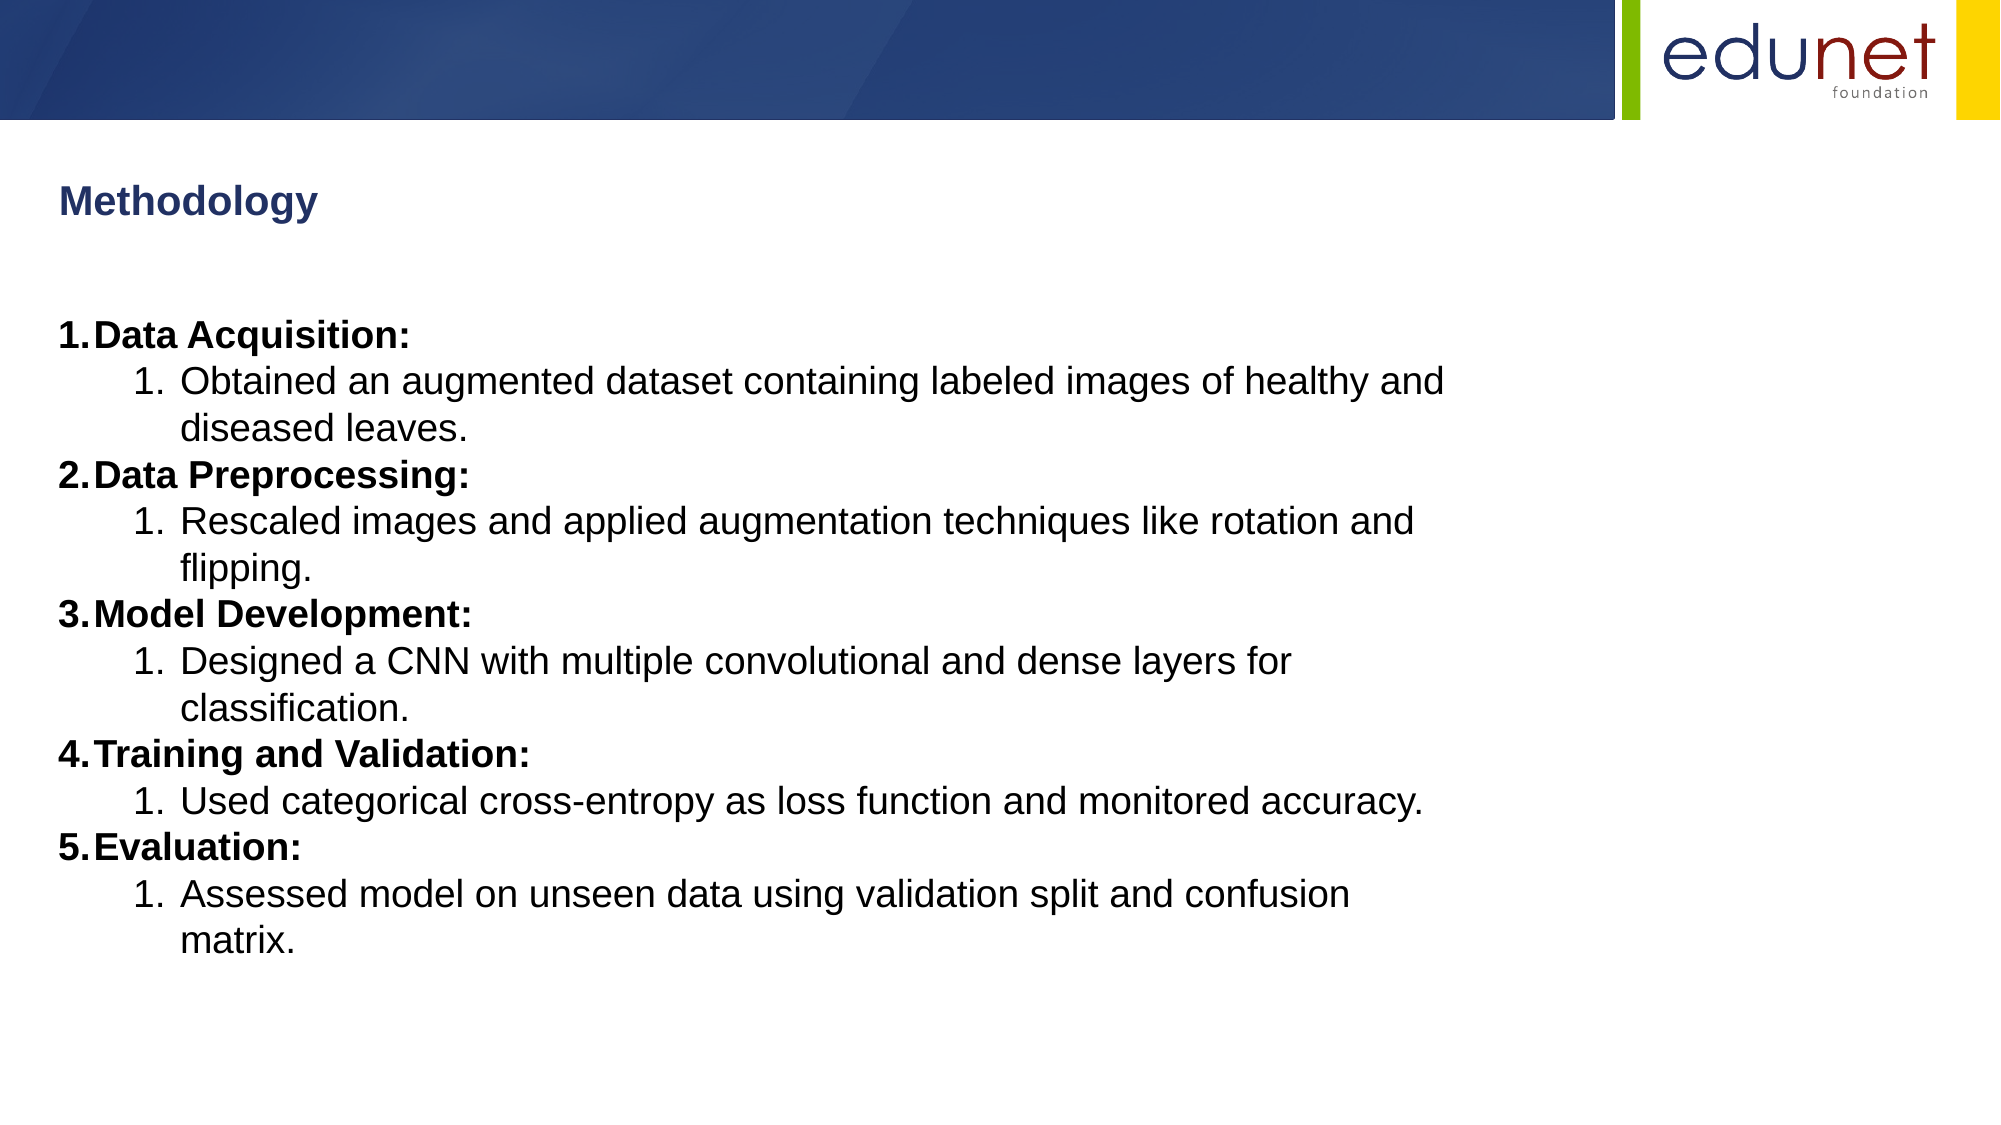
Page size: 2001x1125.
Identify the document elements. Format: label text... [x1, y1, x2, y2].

picture [1652, 12, 1948, 108]
text_box Data Acquisition: Obtained an augmented dataset containing labeled images of healthy and diseased leaves. Data Preprocessing: Rescaled images and applied augmentation techniques like rotation and flipping. Model Development: Designed a CNN with multiple convolutional and dense layers for classification. Training and Validation: Used categorical cross-entropy as loss function and monitored accuracy. Evaluation: Assessed model on unseen data using validation split and confusion matrix. [43, 302, 1486, 970]
text_box Methodology [43, 166, 1045, 232]
